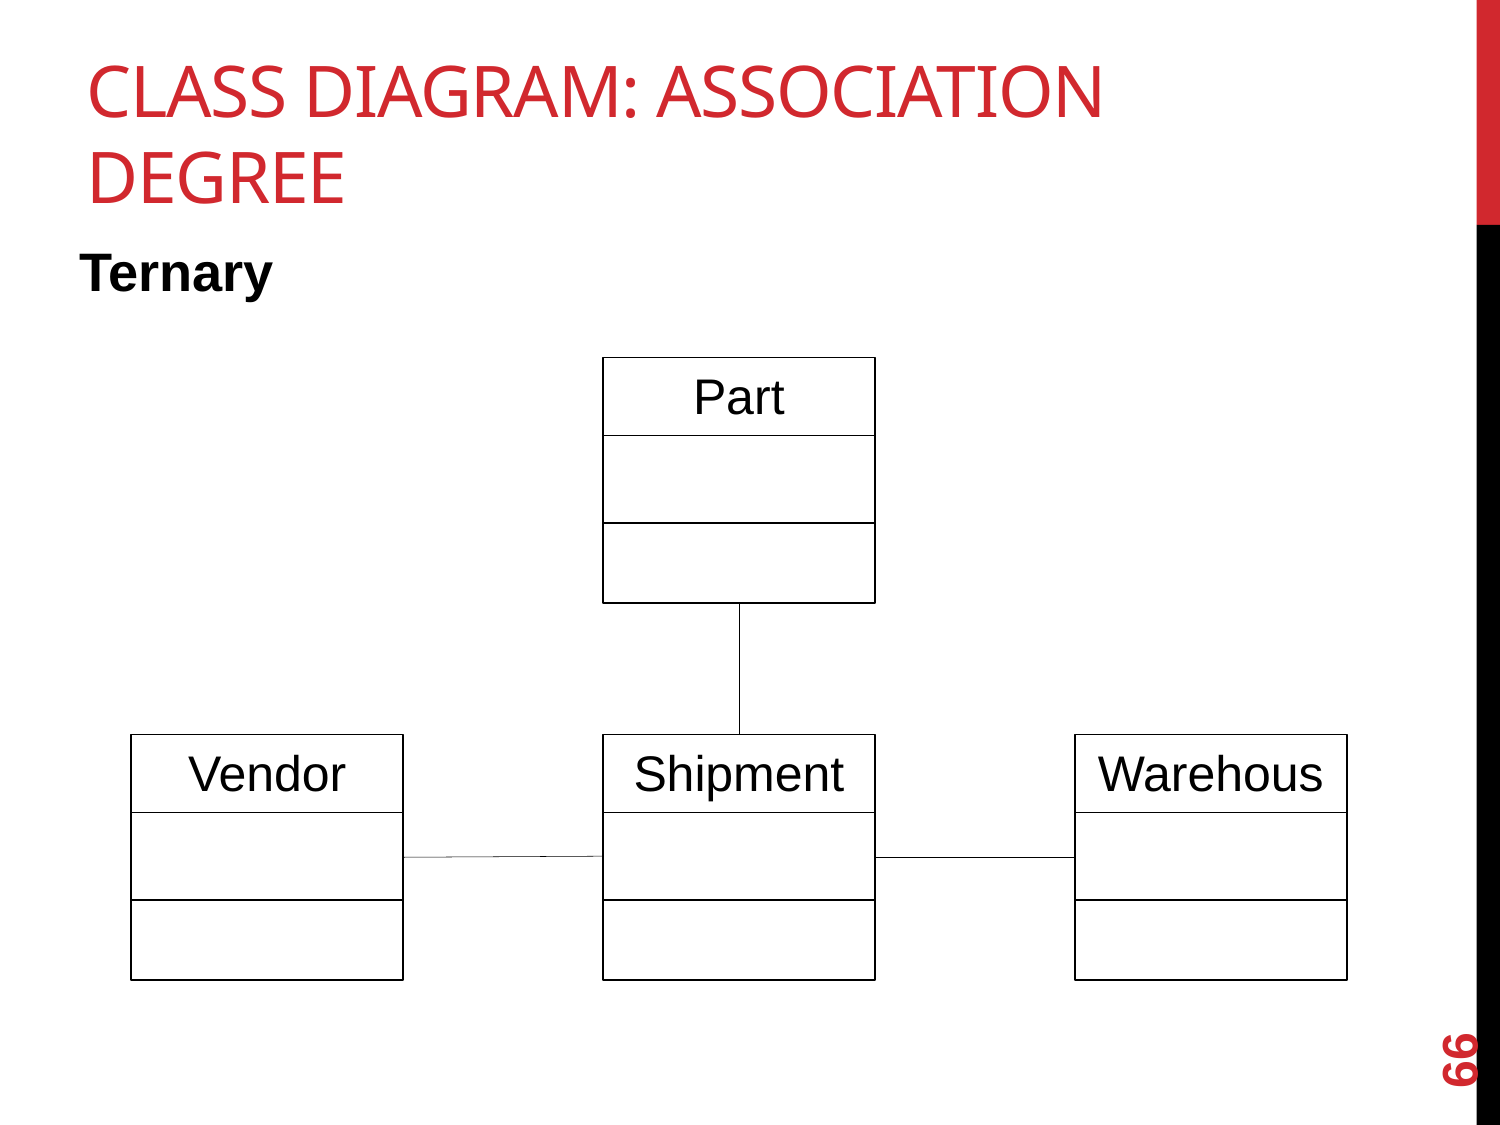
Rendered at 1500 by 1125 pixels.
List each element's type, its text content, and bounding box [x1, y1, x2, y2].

list Ternary [64, 229, 1415, 358]
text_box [602, 356, 876, 604]
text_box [602, 733, 876, 981]
slide_number 66 [1427, 887, 1488, 1104]
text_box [130, 733, 404, 981]
title Class Diagram: Association Degree [71, 37, 1347, 225]
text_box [1074, 733, 1348, 981]
